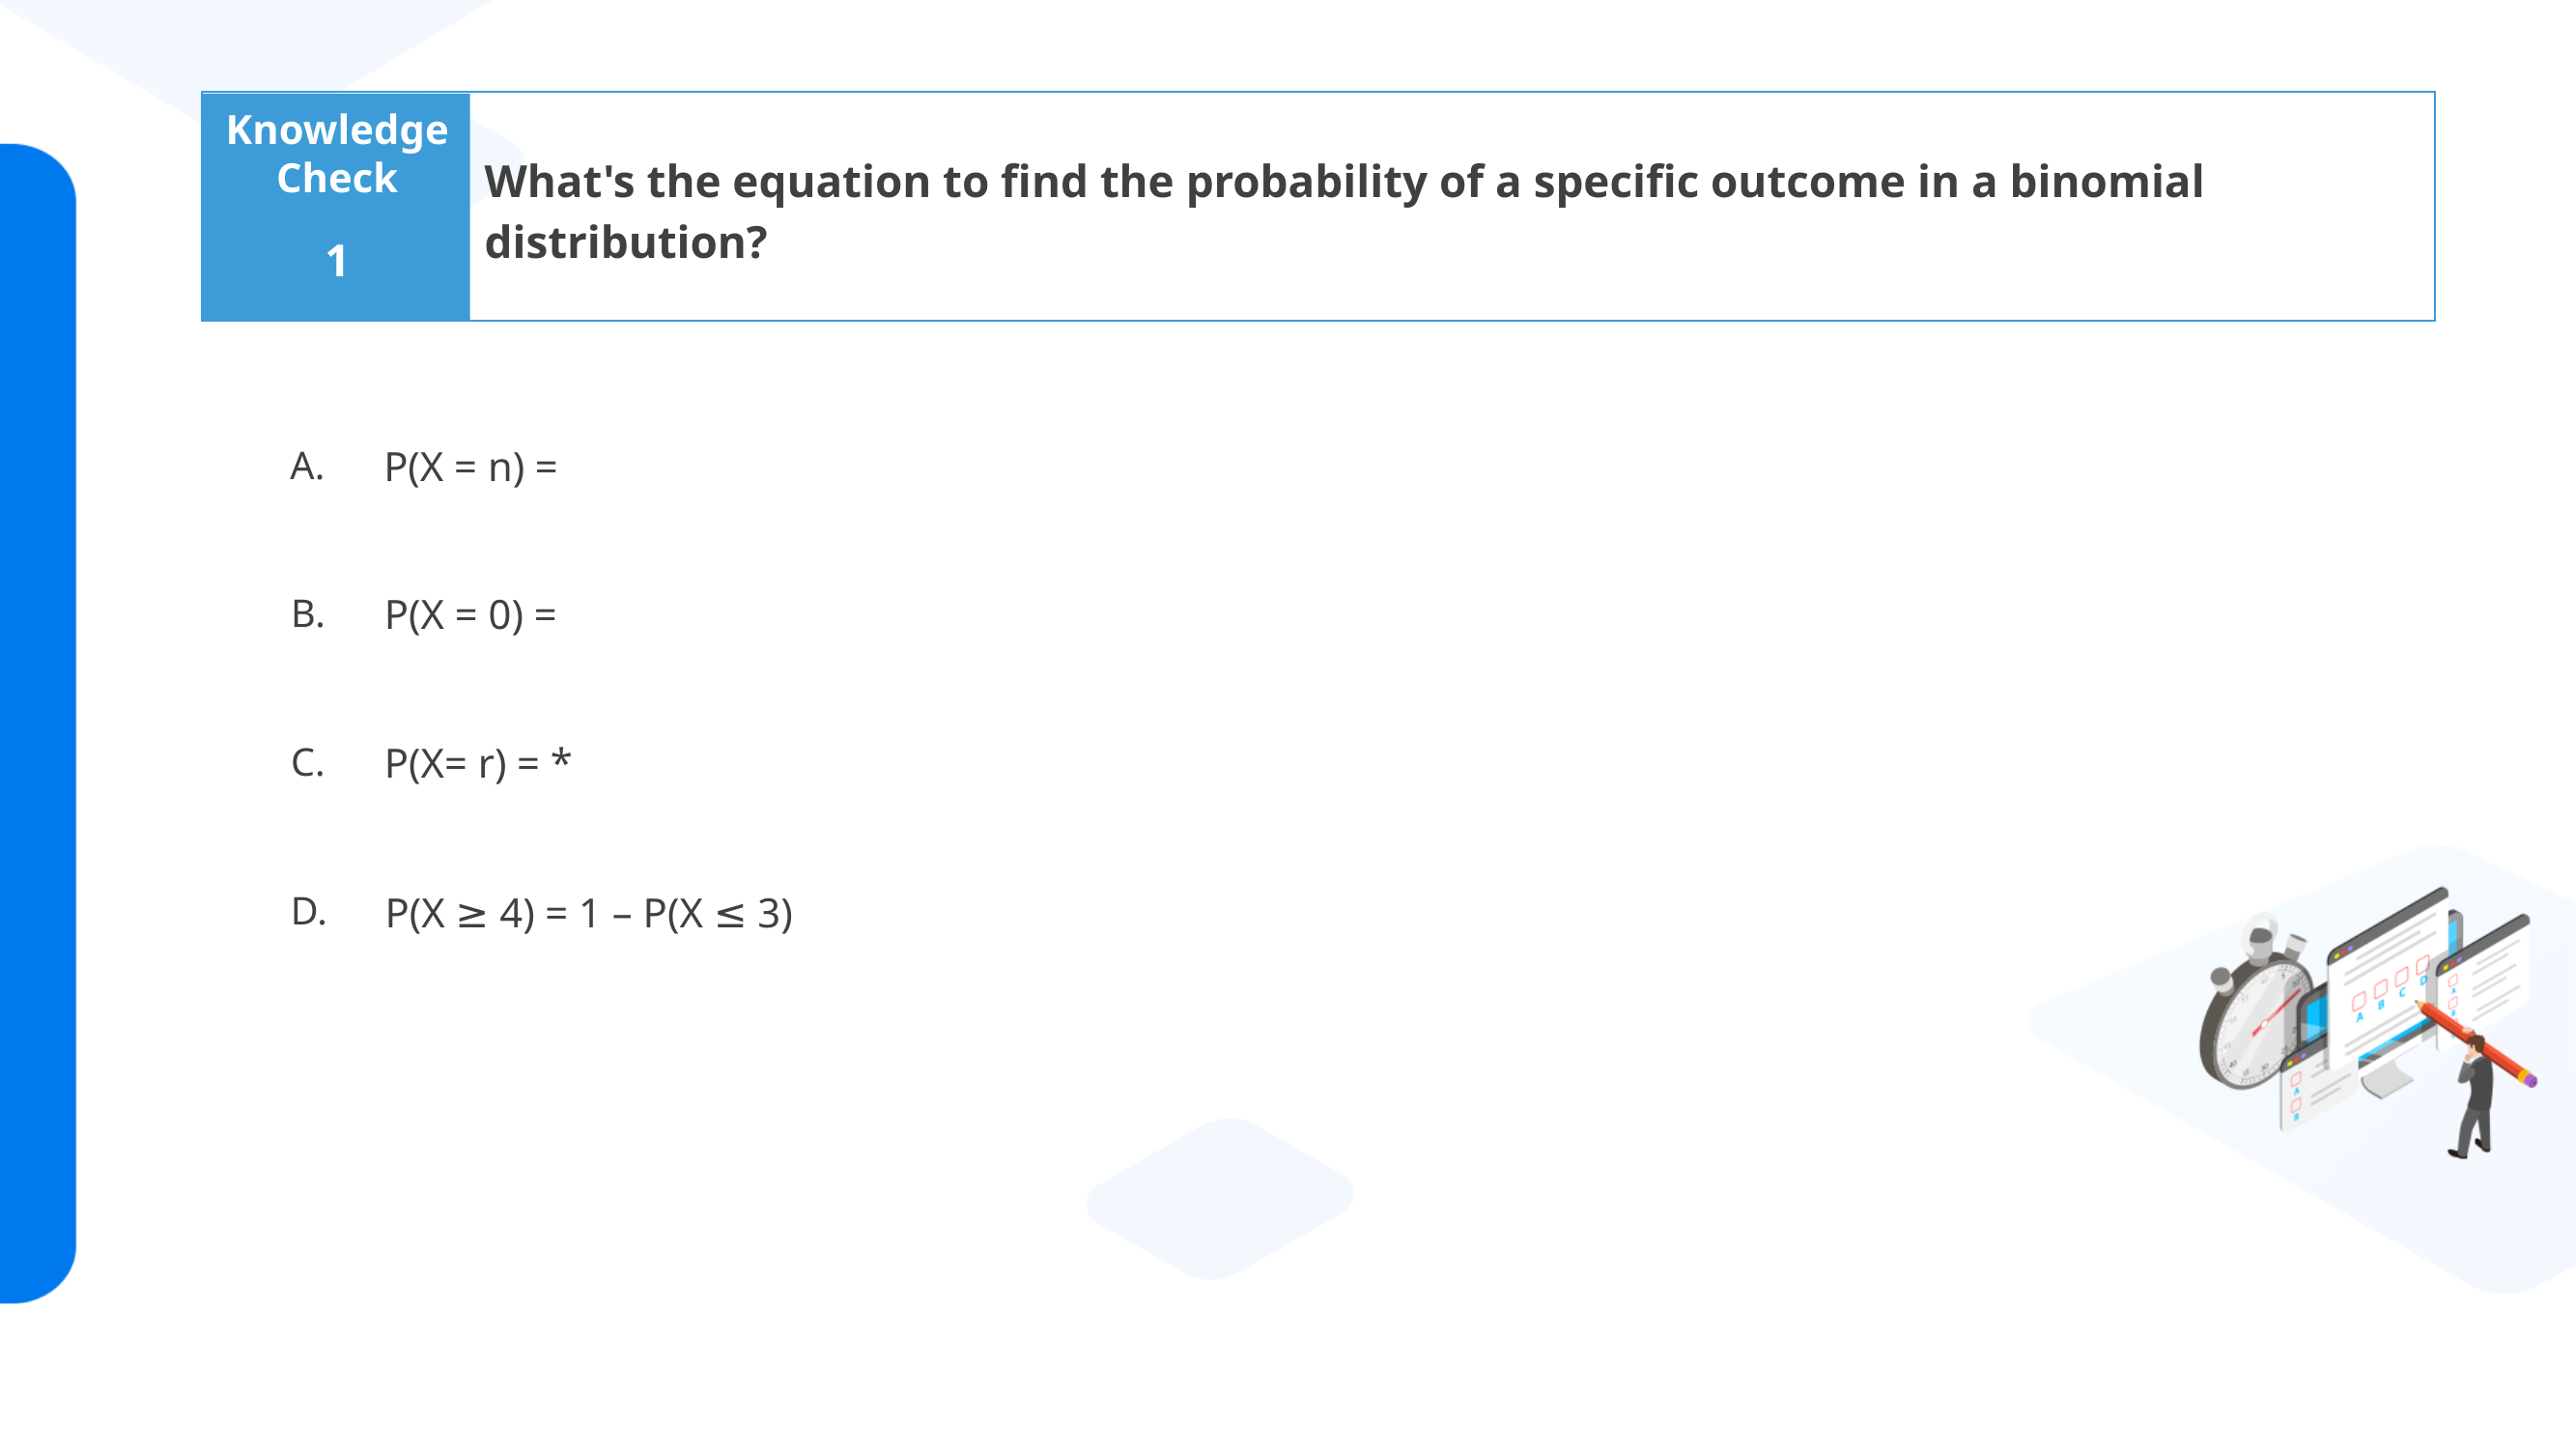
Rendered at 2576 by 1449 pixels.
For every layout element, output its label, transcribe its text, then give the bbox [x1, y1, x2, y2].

picture [0, 0, 2576, 1449]
list P(X ≥ 4) = 1 – P(X ≤ 3) [370, 873, 2154, 1007]
list 1 [247, 188, 428, 321]
list What's the equation to find the probability of a specific outcome in a binomial distribution? [469, 91, 2436, 322]
